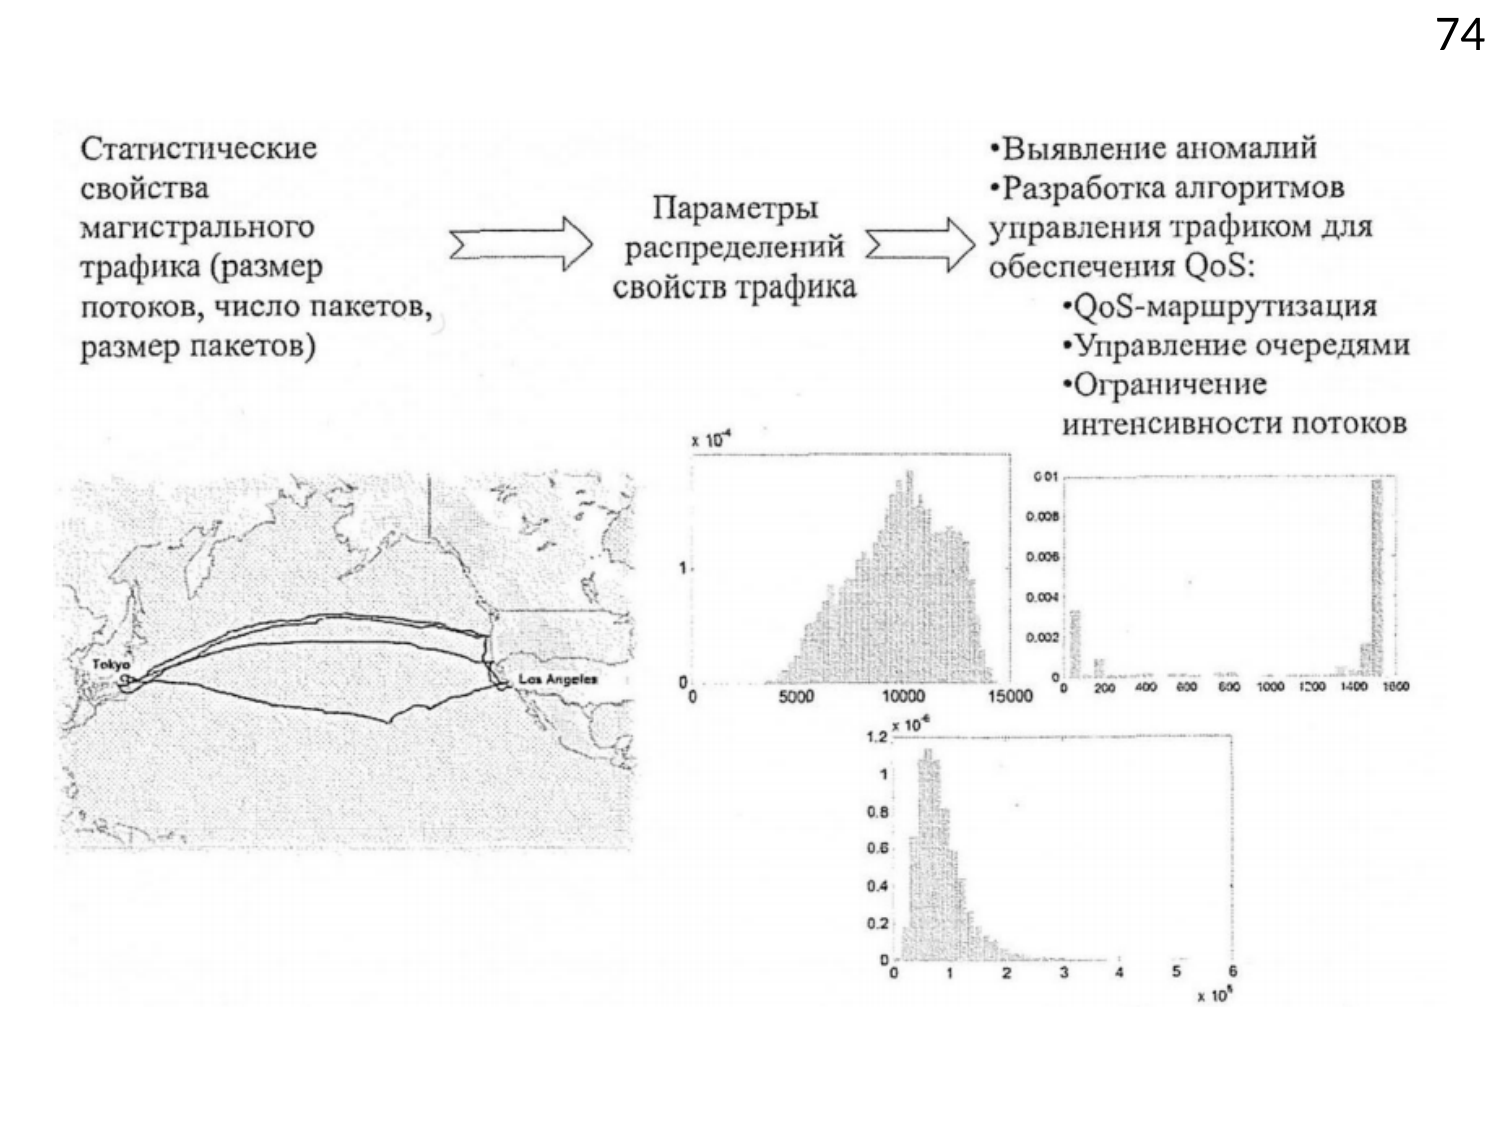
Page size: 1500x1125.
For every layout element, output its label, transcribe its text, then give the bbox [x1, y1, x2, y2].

picture [52, 117, 1448, 1007]
text_box 74 [1149, 0, 1500, 60]
